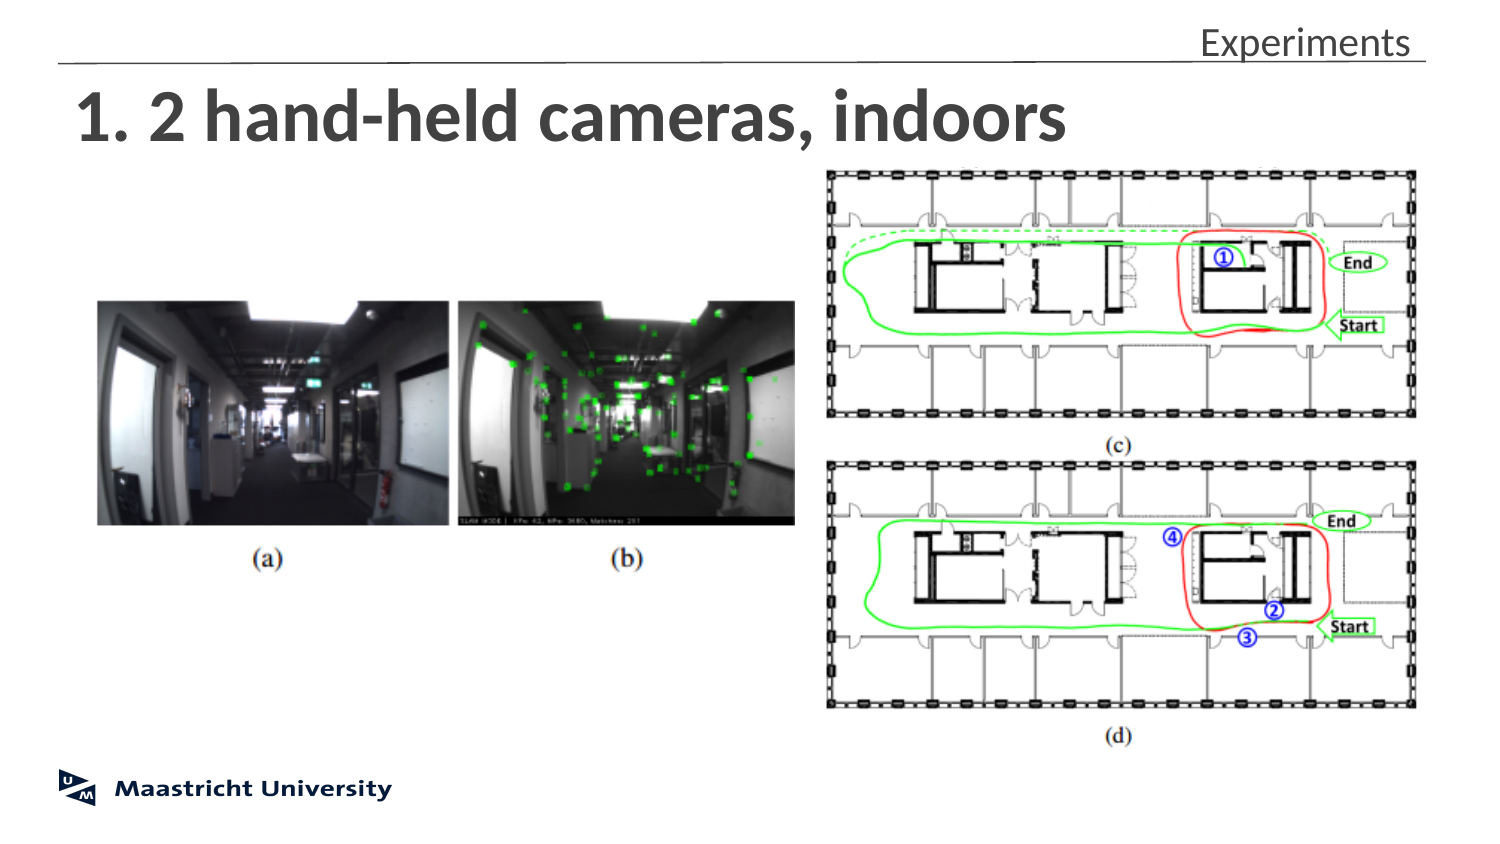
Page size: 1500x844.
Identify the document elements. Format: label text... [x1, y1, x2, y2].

text_box Experiments [46, 0, 1427, 56]
title 2 hand-held cameras, indoors [59, 71, 1425, 144]
picture [57, 166, 1427, 752]
picture [59, 759, 405, 822]
